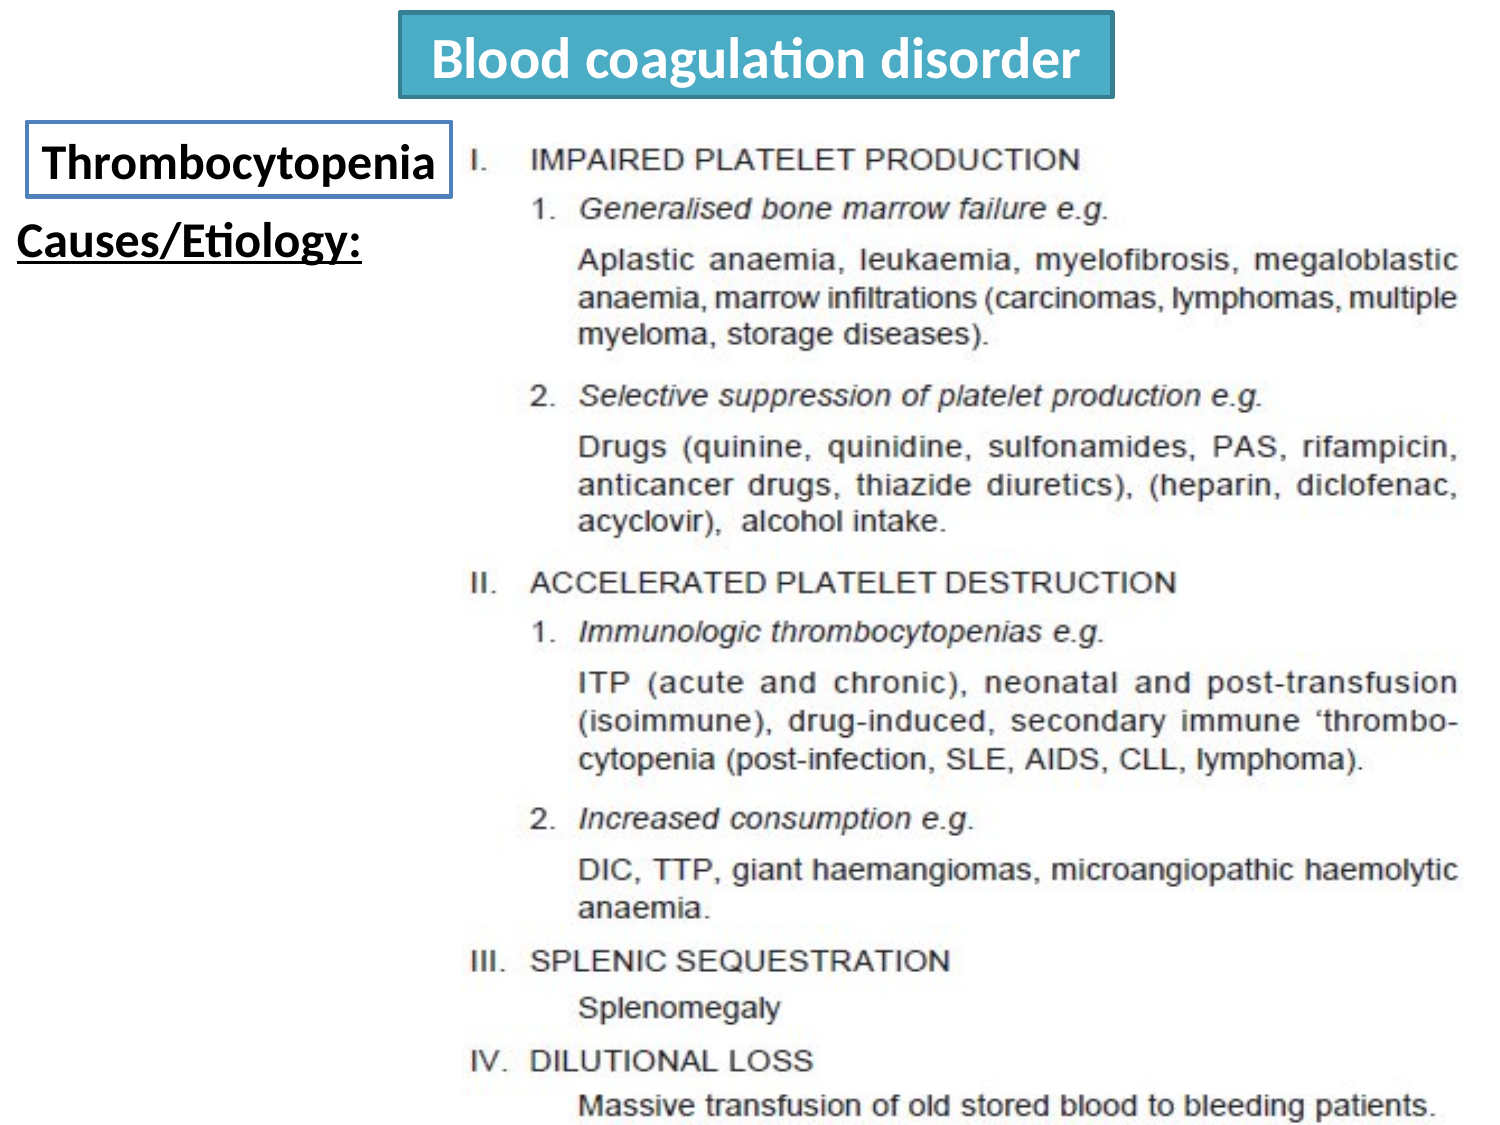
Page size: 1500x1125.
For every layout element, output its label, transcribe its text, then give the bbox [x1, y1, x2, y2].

text_box Thrombocytopenia [25, 120, 453, 199]
text_box Causes/Etiology: [2, 199, 378, 275]
text_box Blood coagulation disorder [398, 10, 1115, 99]
picture [462, 142, 1463, 1125]
